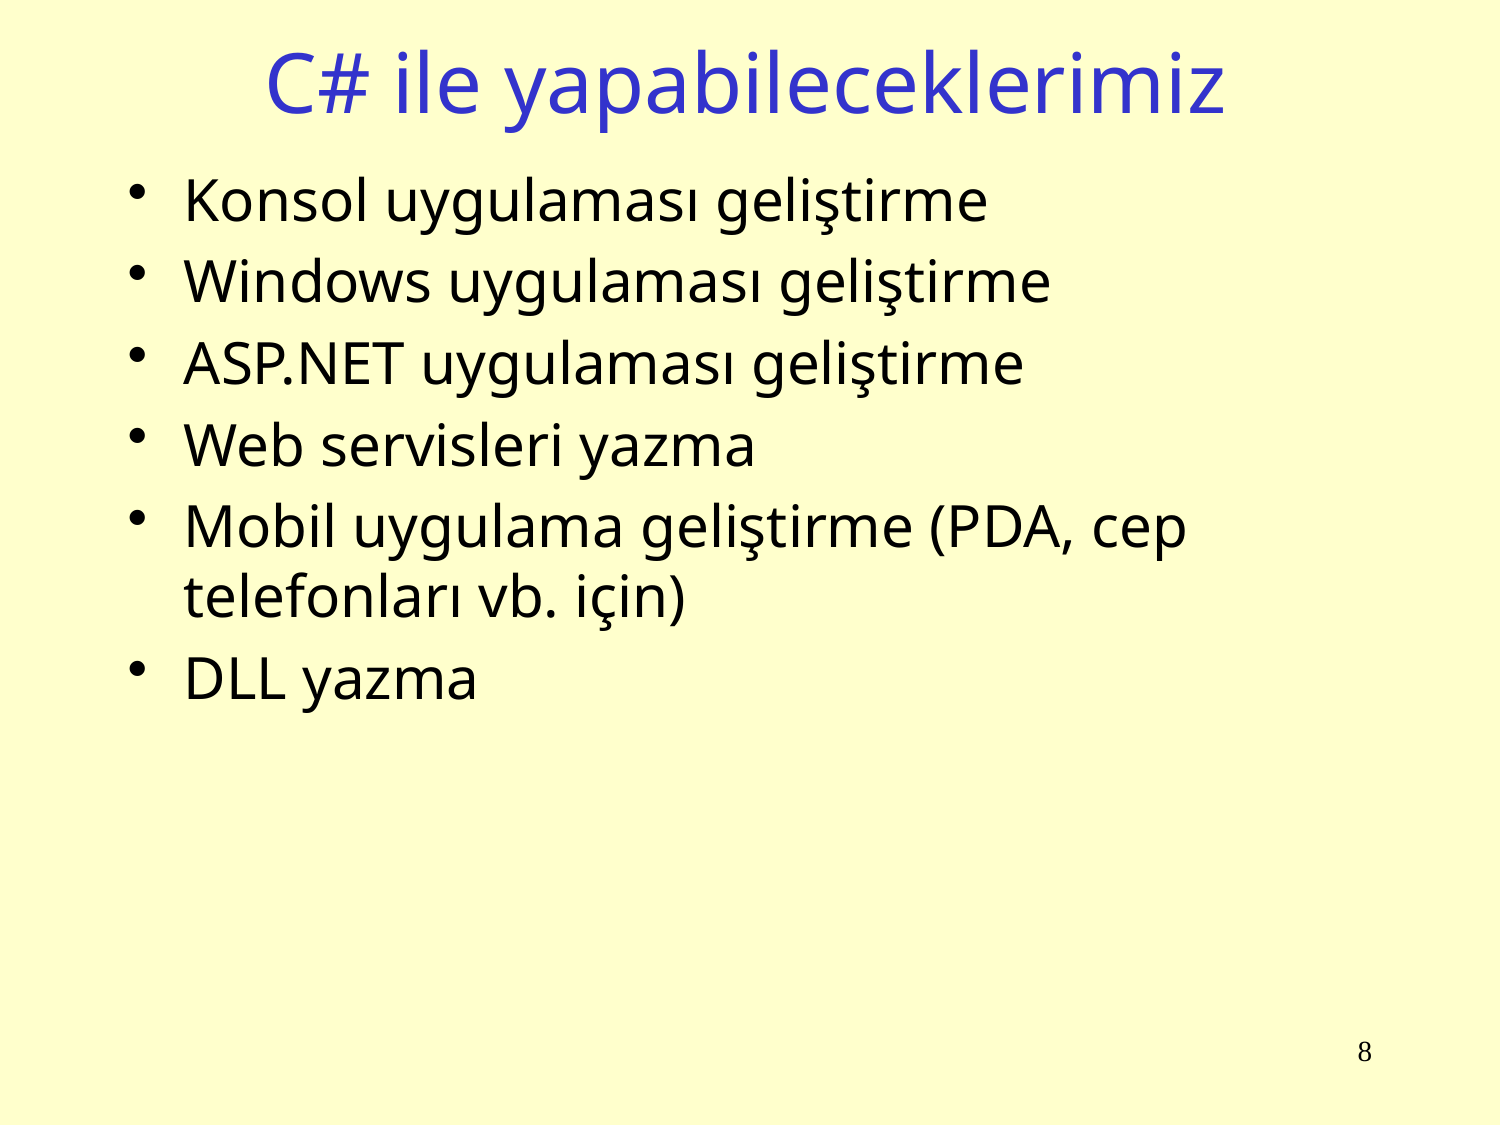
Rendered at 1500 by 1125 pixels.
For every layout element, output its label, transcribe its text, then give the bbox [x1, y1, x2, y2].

list Konsol uygulaması geliştirme Windows uygulaması geliştirme ASP.NET uygulaması geliştirme Web servisleri yazma Mobil uygulama geliştirme (PDA, cep telefonları vb. için) DLL yazma [112, 155, 1388, 1001]
title C# ile yapabileceklerimiz [108, 22, 1384, 138]
slide_number 8 [1074, 1024, 1388, 1101]
